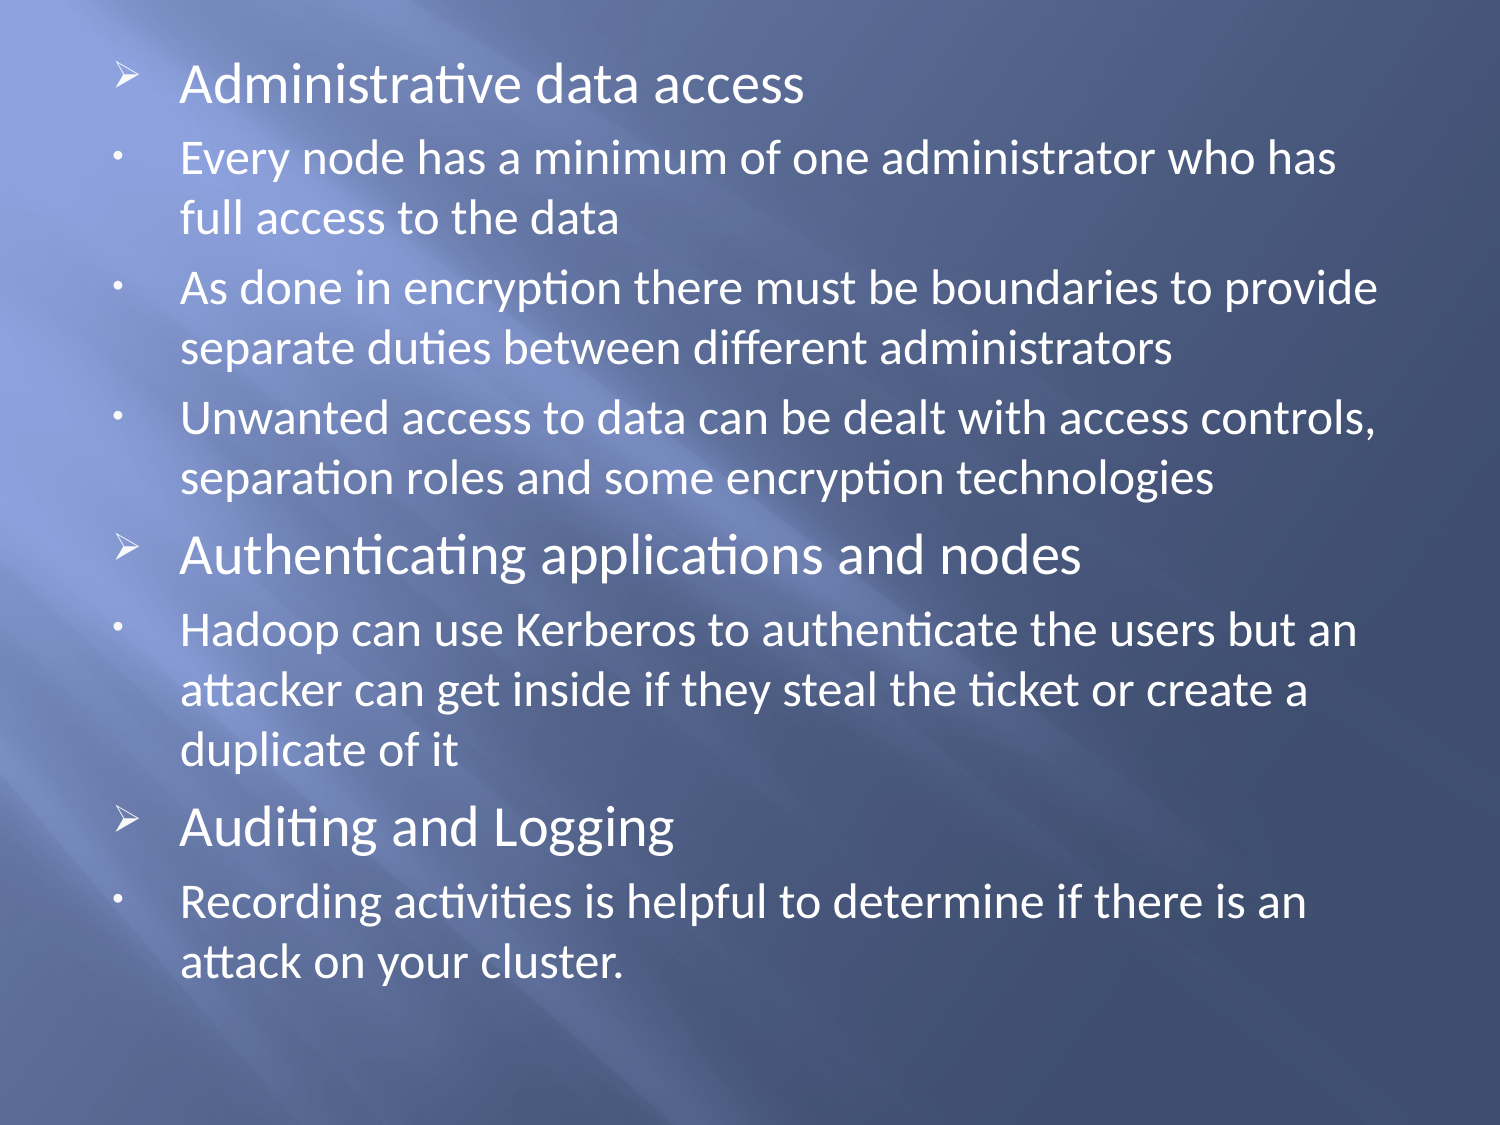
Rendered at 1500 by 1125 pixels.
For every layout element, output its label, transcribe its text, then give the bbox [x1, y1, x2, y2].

list Administrative data access Every node has a minimum of one administrator who has full access to the data As done in encryption there must be boundaries to provide separate duties between different administrators Unwanted access to data can be dealt with access controls, separation roles and some encryption technologies Authenticating applications and nodes Hadoop can use Kerberos to authenticate the users but an attacker can get inside if they steal the ticket or create a duplicate of it Auditing and Logging Recording activities is helpful to determine if there is an attack on your cluster. [75, 37, 1425, 1035]
